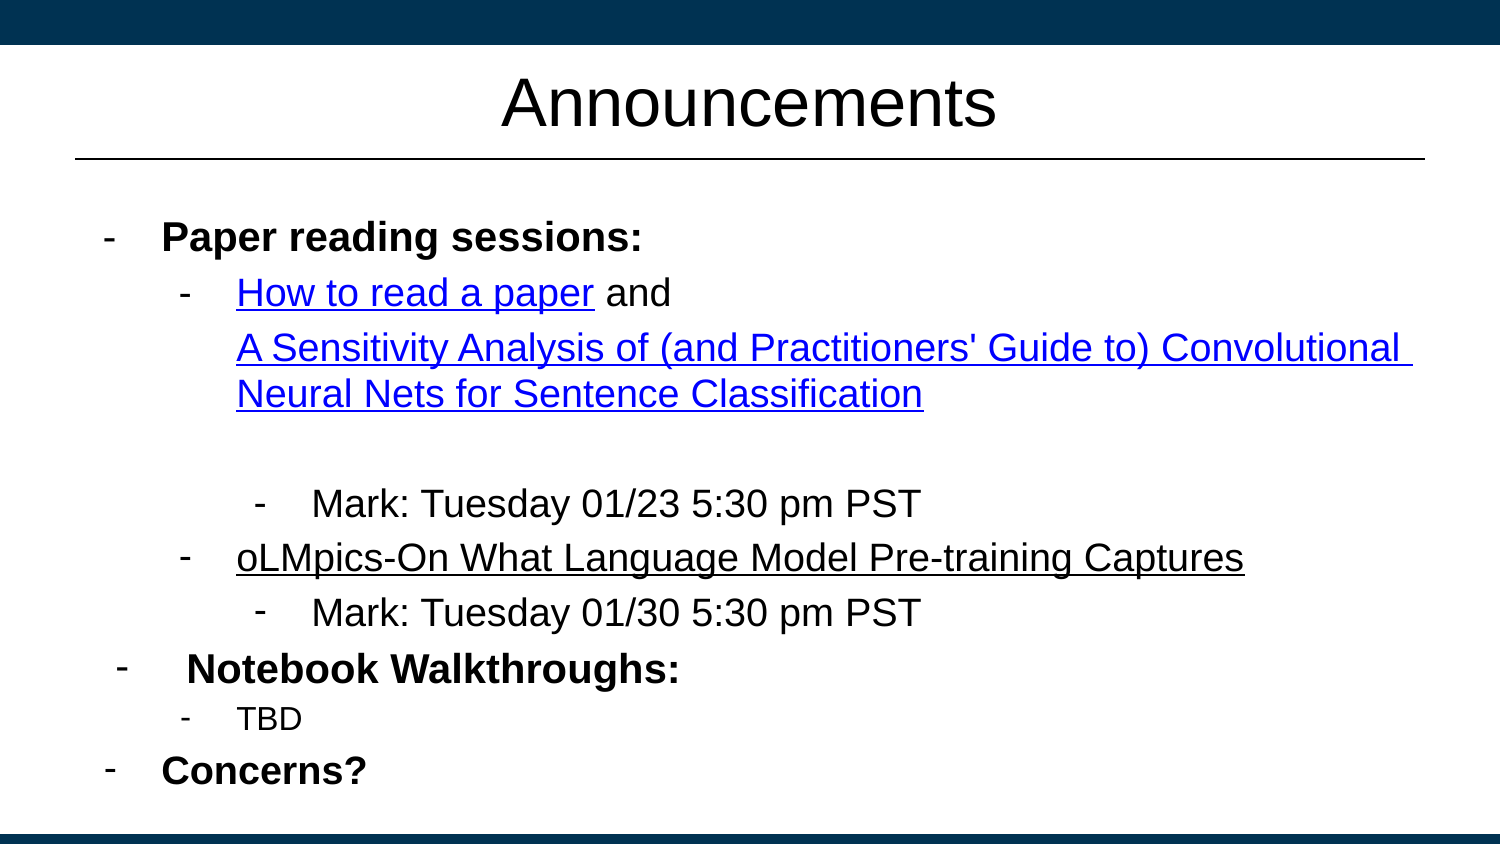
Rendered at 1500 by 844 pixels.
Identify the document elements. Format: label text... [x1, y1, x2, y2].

list Paper reading sessions: How to read a paper and A Sensitivity Analysis of (and Practitioners' Guide to) Convolutional Neural Nets for Sentence Classification Mark: Tuesday 01/23 5:30 pm PST oLMpics-On What Language Model Pre-training Captures Mark: Tuesday 01/30 5:30 pm PST Notebook Walkthroughs: TBD Concerns? [75, 196, 1425, 754]
title Announcements [75, 28, 1425, 169]
